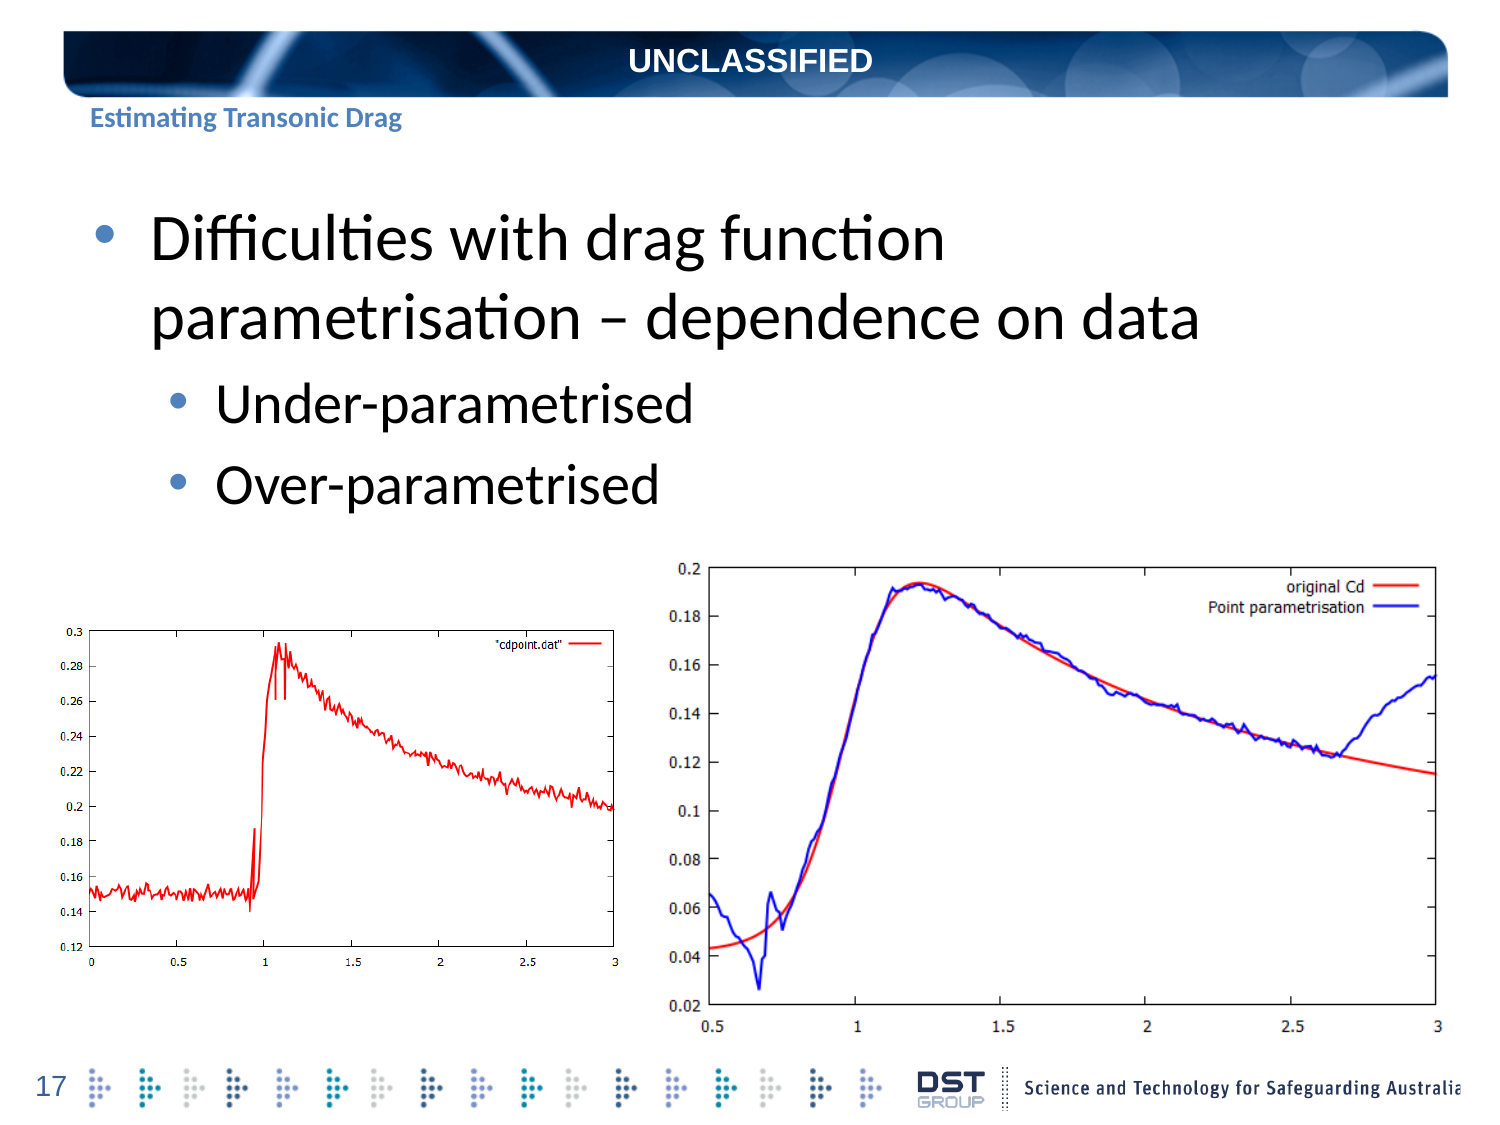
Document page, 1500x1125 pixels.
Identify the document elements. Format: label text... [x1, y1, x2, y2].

text_box UNCLASSIFIED [78, 31, 1424, 87]
picture [77, 1059, 899, 1121]
picture [0, 1, 1500, 100]
picture [40, 617, 632, 976]
picture [641, 549, 1462, 1046]
title Estimating Transonic Drag [75, 90, 1425, 211]
list Difficulties with drag function parametrisation – dependence on data Under-parametrised Over-parametrised [78, 185, 1352, 620]
